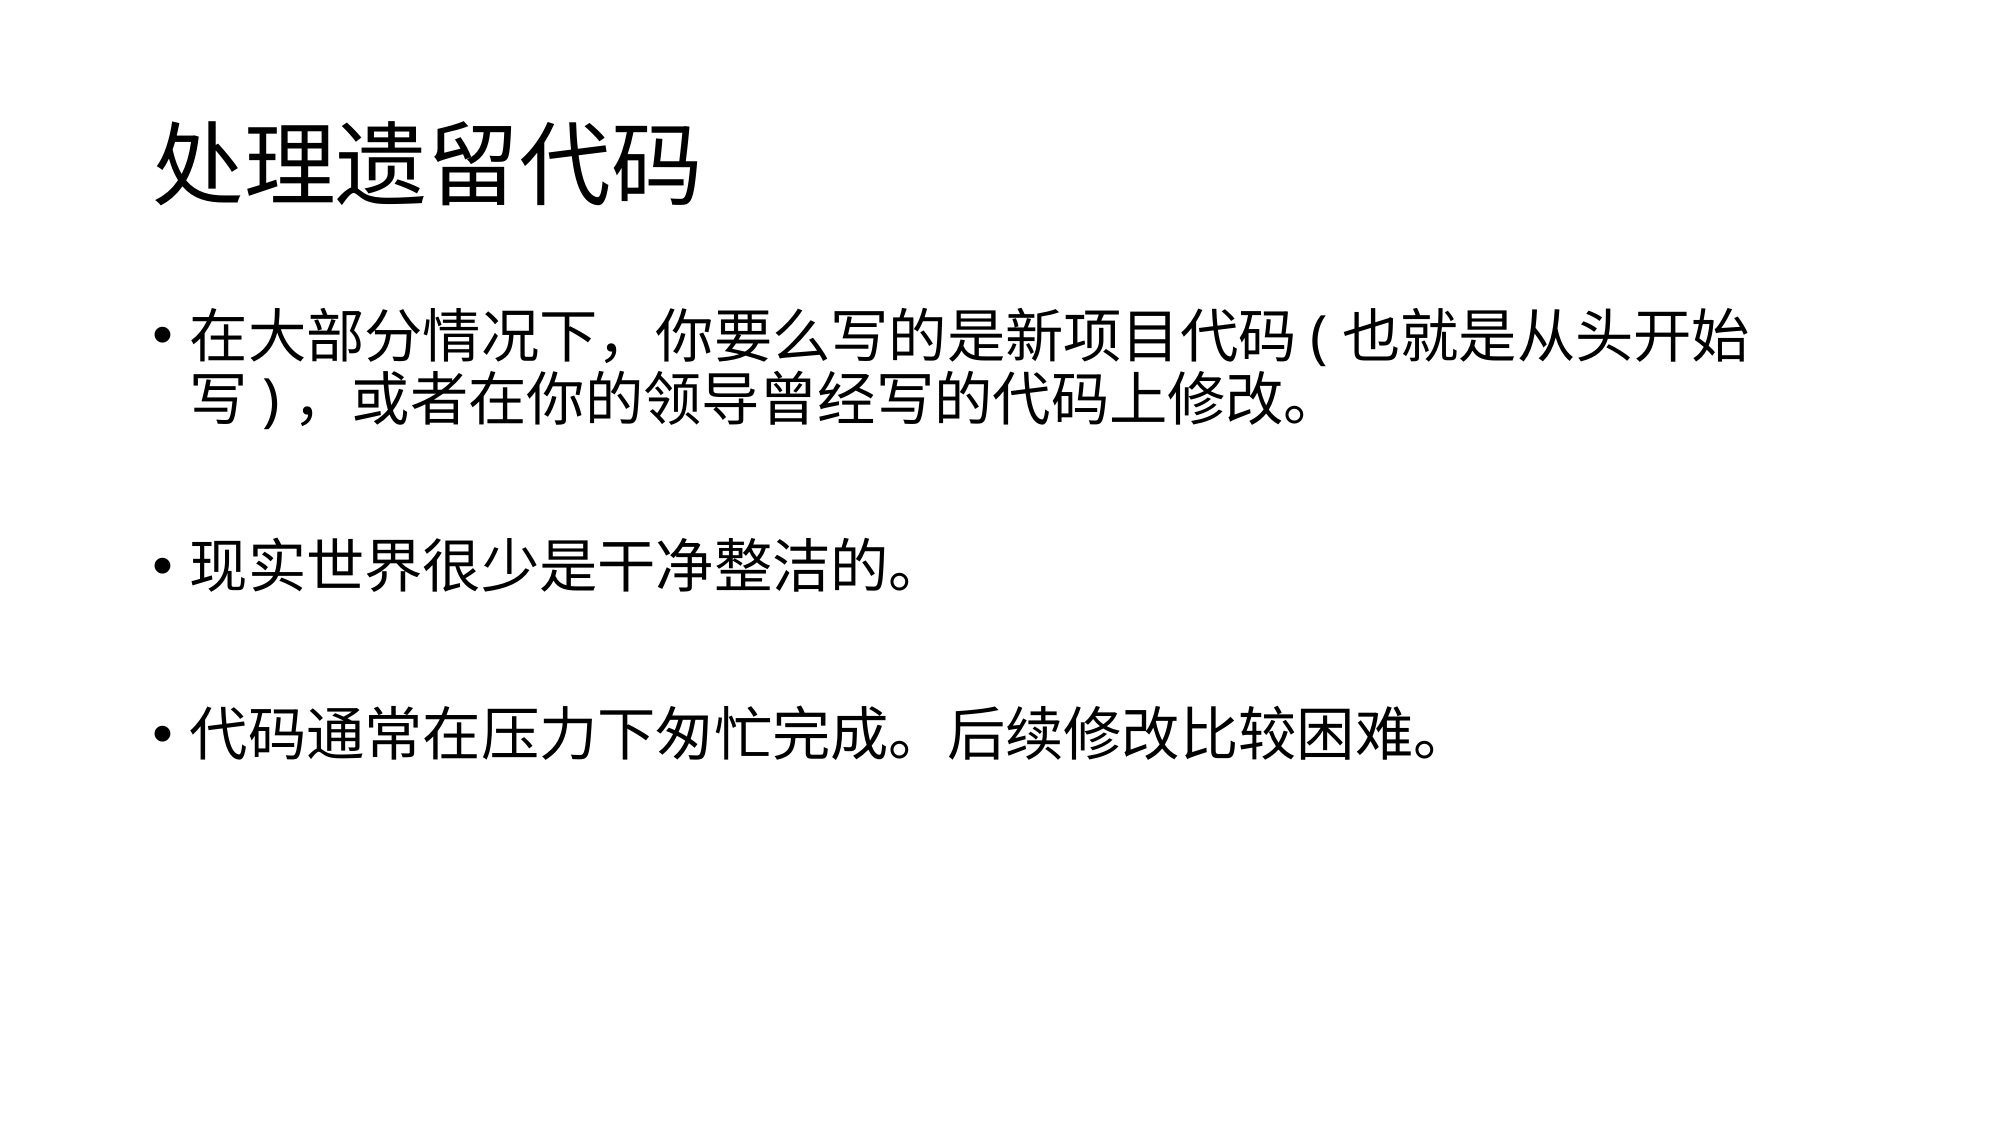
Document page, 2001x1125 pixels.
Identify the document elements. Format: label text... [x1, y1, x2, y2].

list 在大部分情况下，你要么写的是新项目代码(也就是从头开始写)，或者在你的领导曾经写的代码上修改。 现实世界很少是干净整洁的。 代码通常在压力下匆忙完成。后续修改比较困难。 [137, 299, 1863, 1014]
title 处理遗留代码 [137, 59, 1863, 278]
